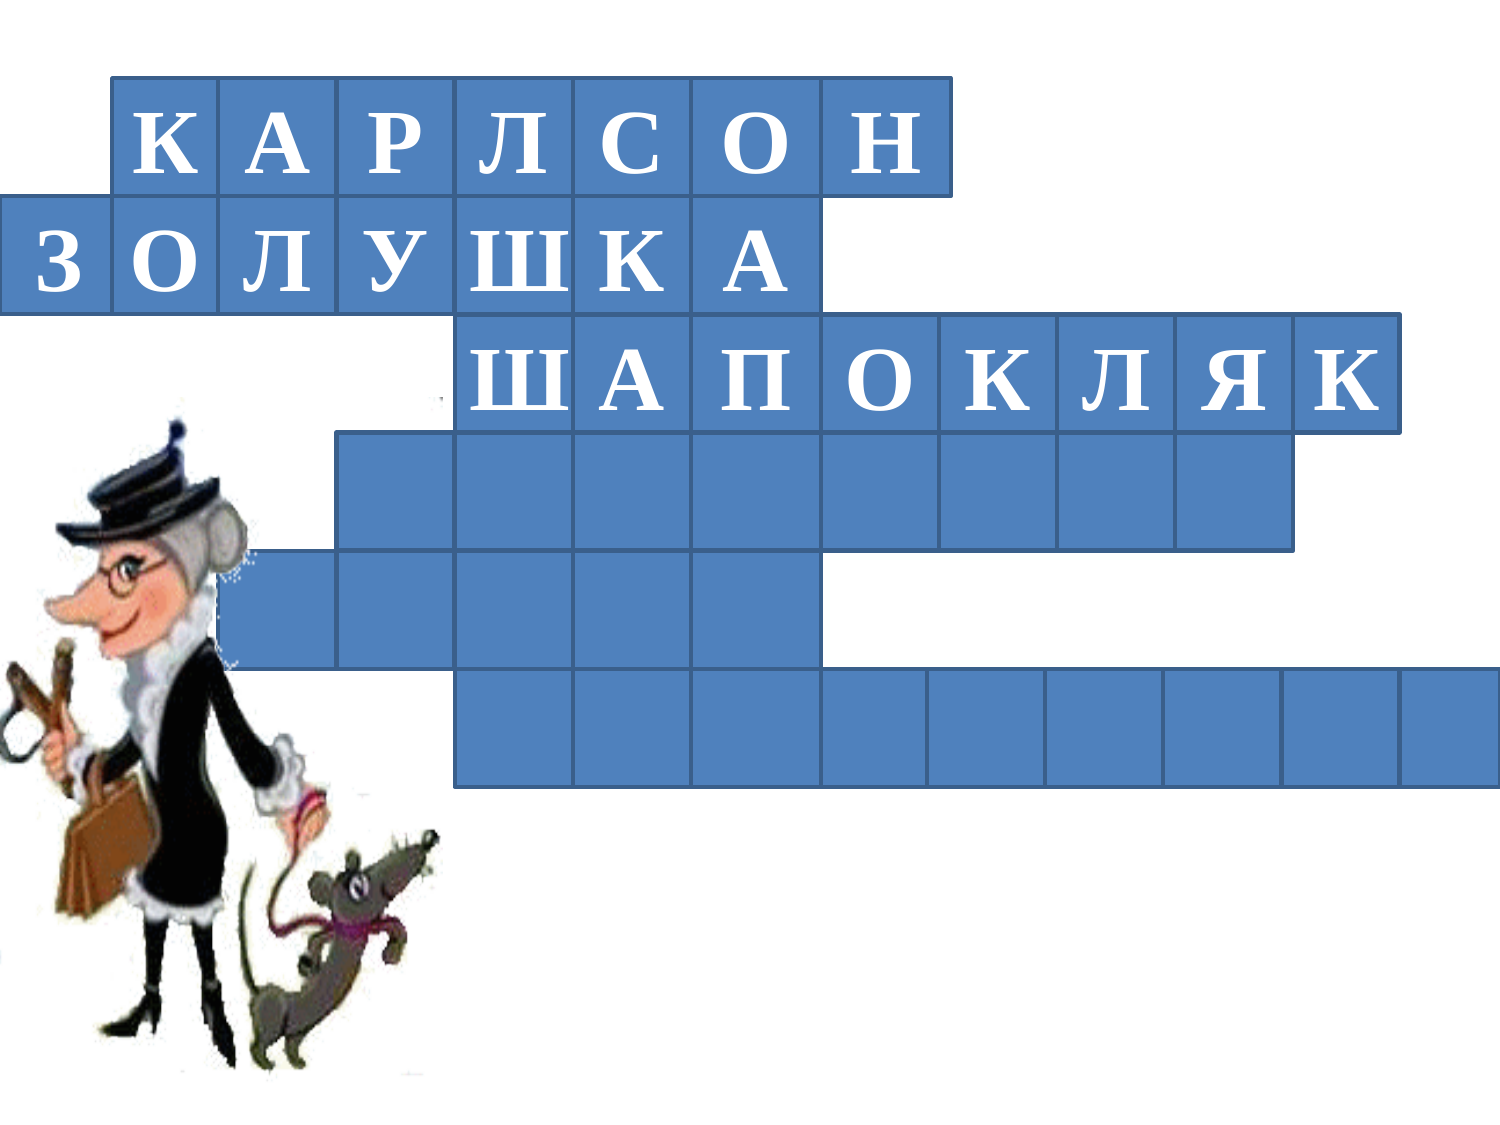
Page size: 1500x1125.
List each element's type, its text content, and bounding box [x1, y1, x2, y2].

text_box Ш [453, 194, 571, 312]
text_box Ш [453, 312, 571, 435]
text_box [823, 435, 937, 553]
text_box [689, 435, 823, 549]
text_box [571, 549, 689, 667]
text_box К [1295, 312, 1402, 435]
text_box [448, 549, 453, 671]
text_box [929, 667, 1043, 789]
text_box К [937, 312, 1055, 435]
text_box Р [334, 76, 453, 194]
text_box А [571, 312, 689, 435]
text_box У [334, 194, 453, 316]
text_box Н [819, 76, 953, 198]
text_box [937, 435, 1055, 553]
text_box П [689, 312, 819, 435]
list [0, 396, 444, 1125]
text_box [823, 667, 929, 789]
text_box [1043, 667, 1165, 789]
text_box К [571, 194, 689, 312]
text_box [689, 549, 823, 667]
text_box [448, 430, 453, 549]
text_box О [689, 76, 819, 194]
text_box [453, 435, 571, 549]
text_box С [571, 76, 689, 194]
text_box [453, 667, 571, 789]
text_box [1165, 667, 1284, 789]
text_box [1055, 435, 1177, 553]
text_box Я [1173, 312, 1295, 435]
text_box [1398, 667, 1500, 789]
text_box О [819, 312, 937, 435]
text_box [692, 667, 823, 789]
text_box [1284, 667, 1398, 789]
text_box [1177, 435, 1295, 553]
text_box Л [453, 76, 571, 194]
text_box О [110, 194, 216, 316]
text_box [453, 549, 571, 667]
text_box З [0, 194, 110, 316]
text_box Л [1055, 312, 1173, 435]
text_box Л [216, 194, 334, 316]
text_box [571, 667, 693, 789]
text_box [571, 435, 689, 549]
text_box К [110, 76, 216, 194]
text_box А [689, 194, 823, 312]
text_box А [216, 76, 334, 194]
